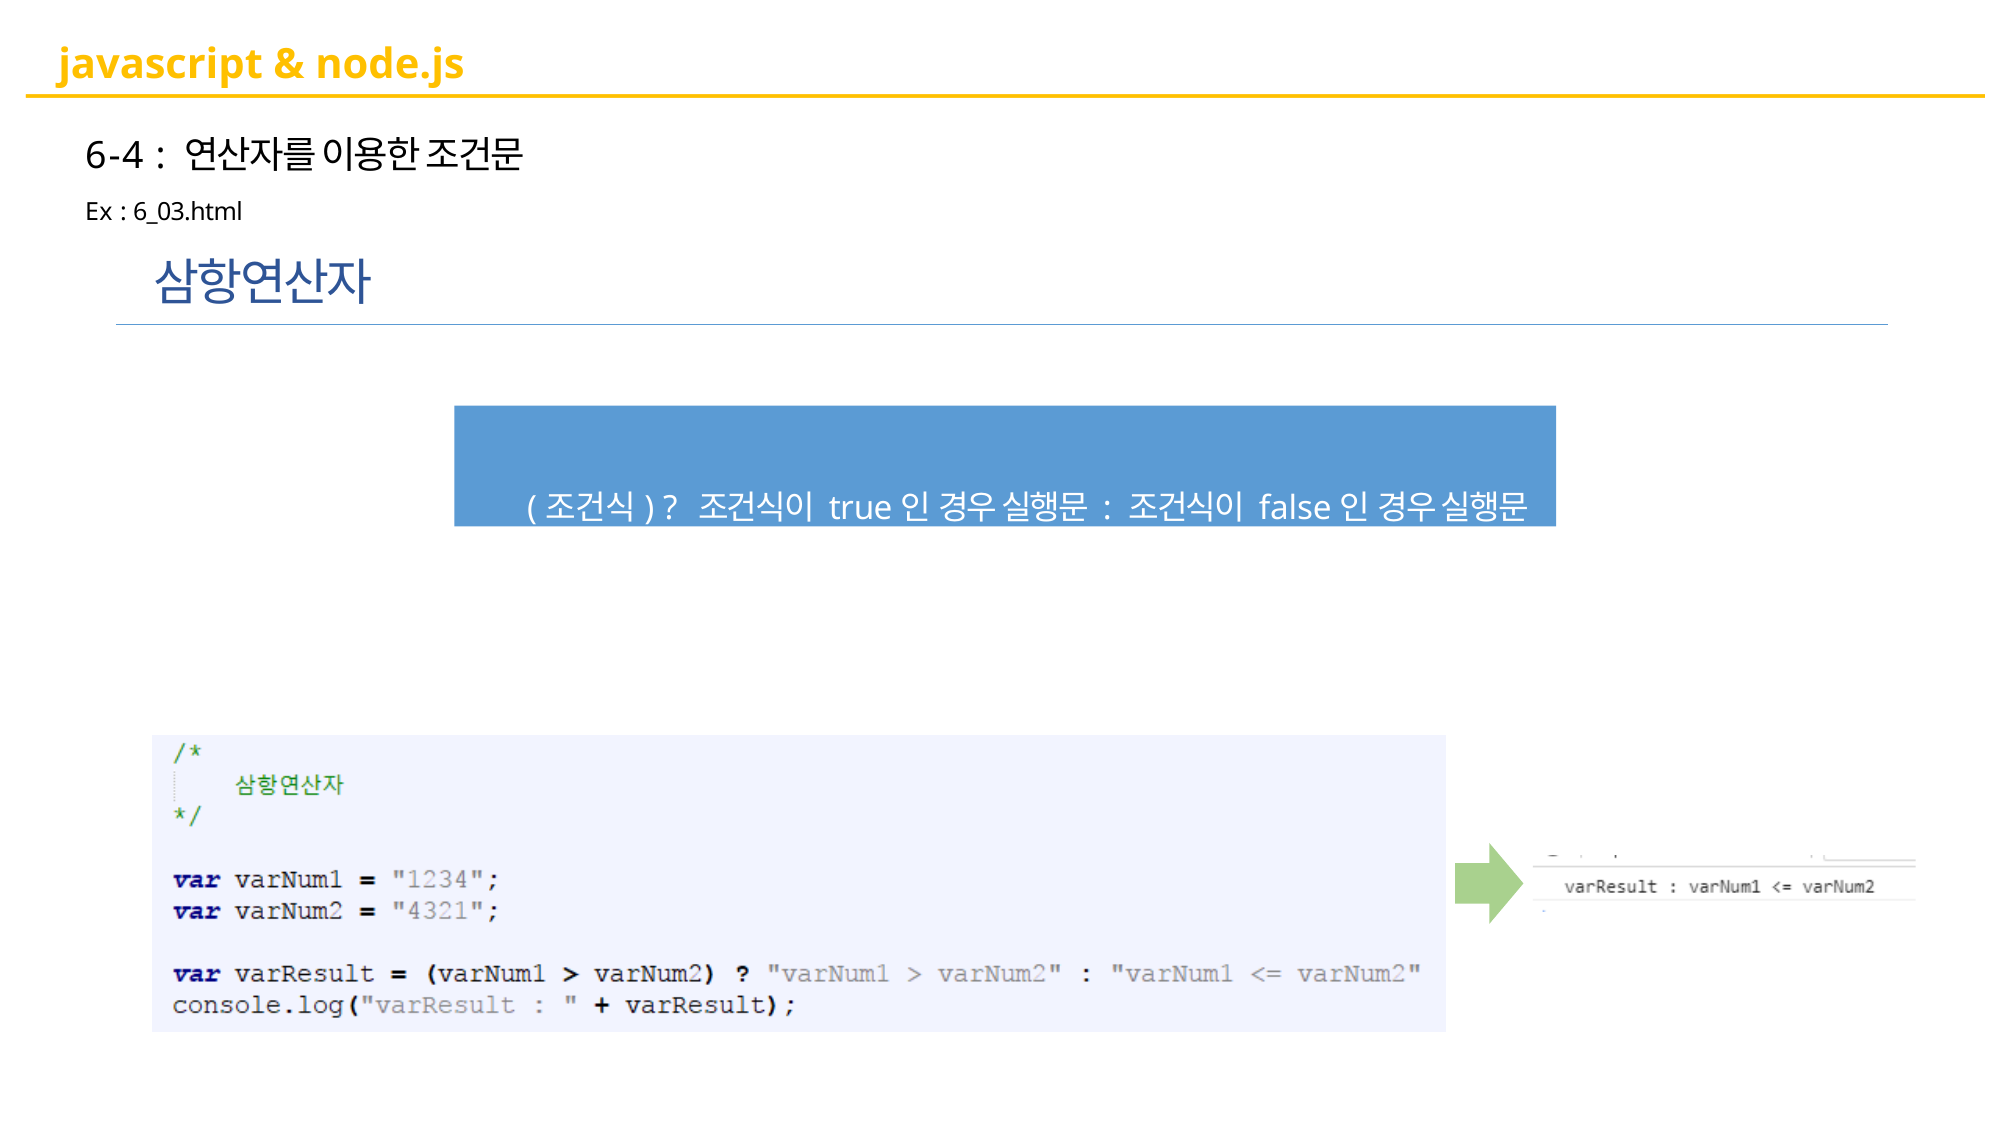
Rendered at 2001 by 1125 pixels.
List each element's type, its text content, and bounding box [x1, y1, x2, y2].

text_box [1532, 855, 1916, 912]
title javascript & node.js [58, 35, 1942, 94]
title javascript & node.js [58, 98, 1942, 226]
text_box (조건식) ? 조건식이 true인 경우 실행문 : 조건식이 false인 경우 실행문 [454, 405, 1557, 527]
text_box 6-4 : 연산자를 이용한 조건문 Ex : 6_03.html [83, 129, 532, 226]
text_box [152, 735, 1446, 1032]
text_box [25, 94, 1985, 98]
text_box [1455, 842, 1524, 924]
text_box 삼항연산자 [151, 248, 378, 311]
